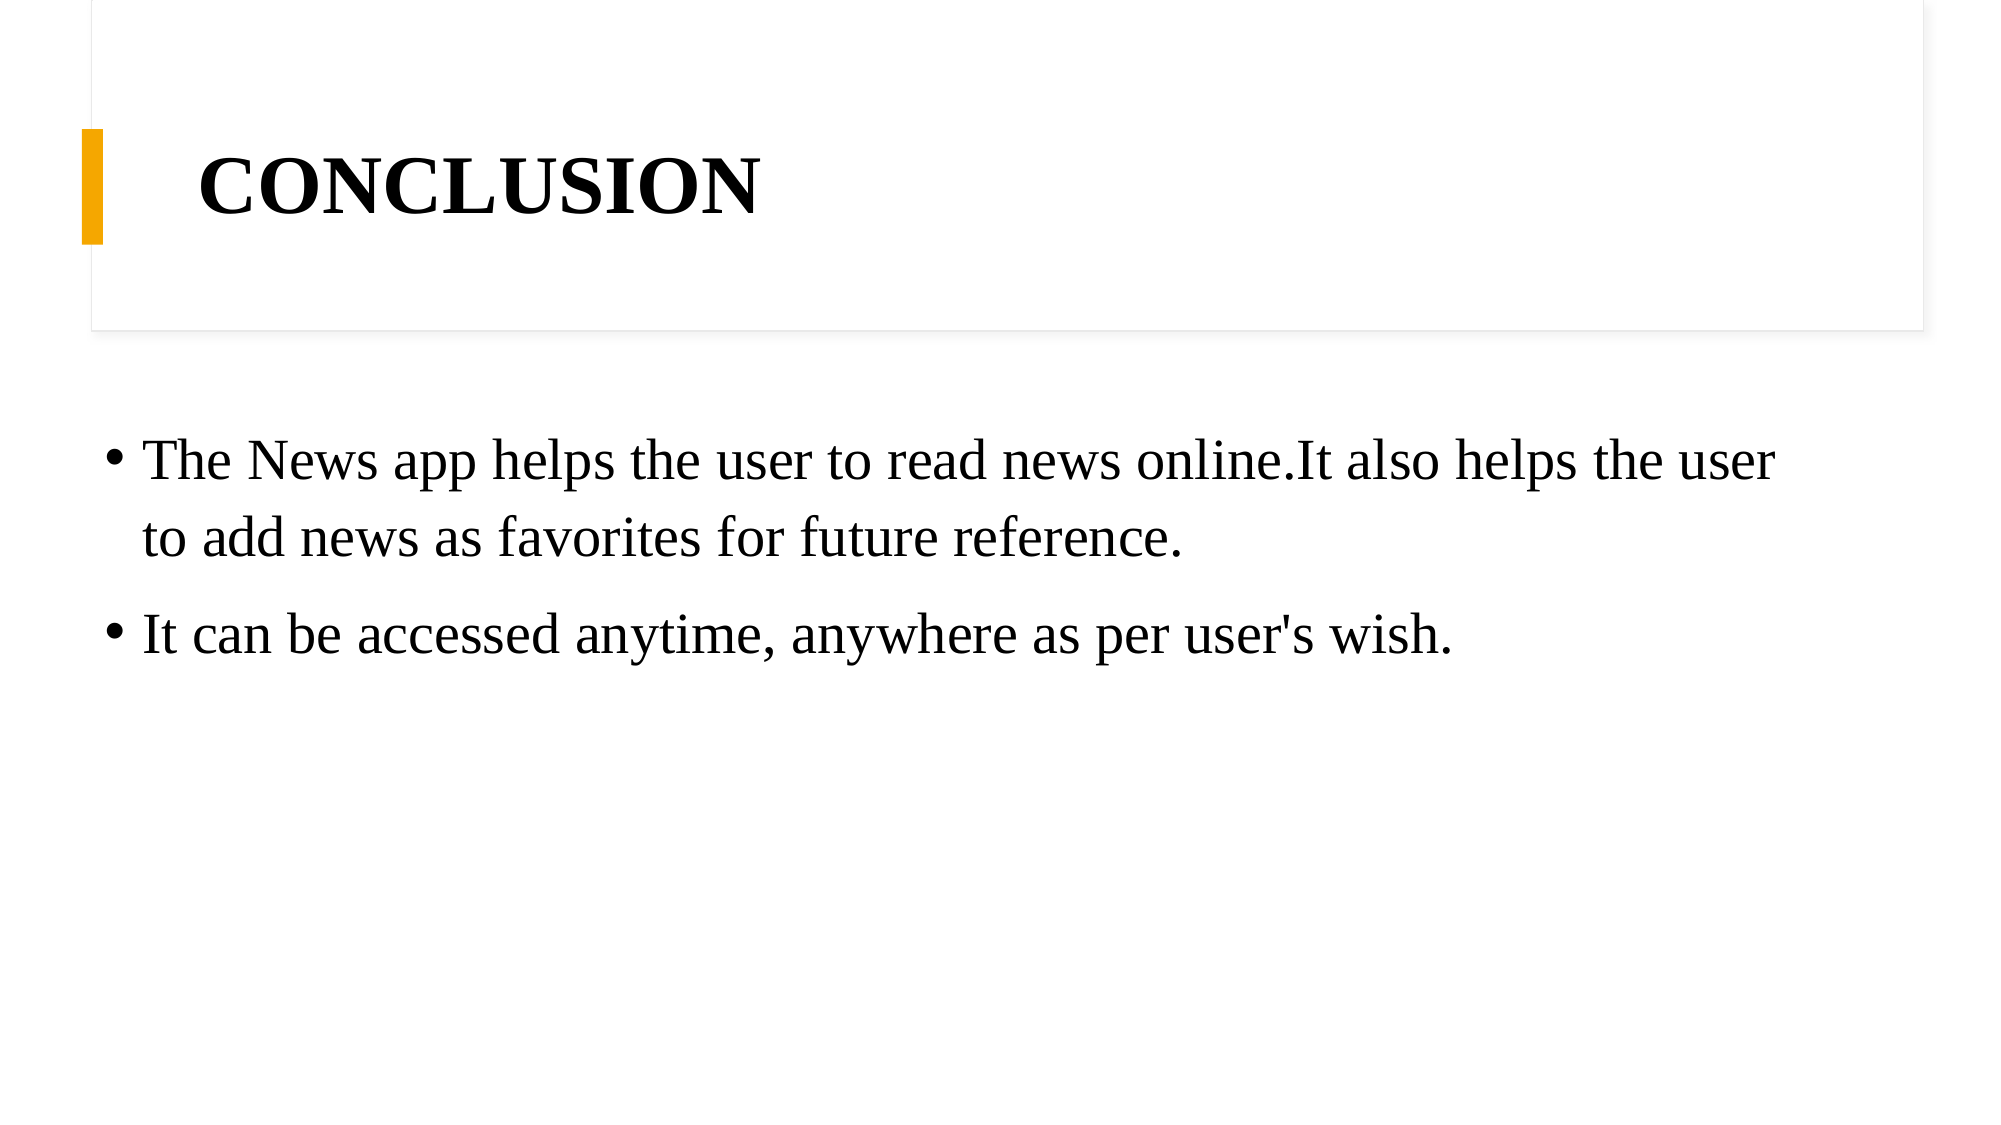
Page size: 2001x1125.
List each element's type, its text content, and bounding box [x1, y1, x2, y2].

title CONCLUSION [183, 90, 1851, 284]
list The News app helps the user to read news online.It also helps the user to add news as favorites for future reference. It can be accessed anytime, anywhere as per user's wish. [89, 406, 1851, 1013]
